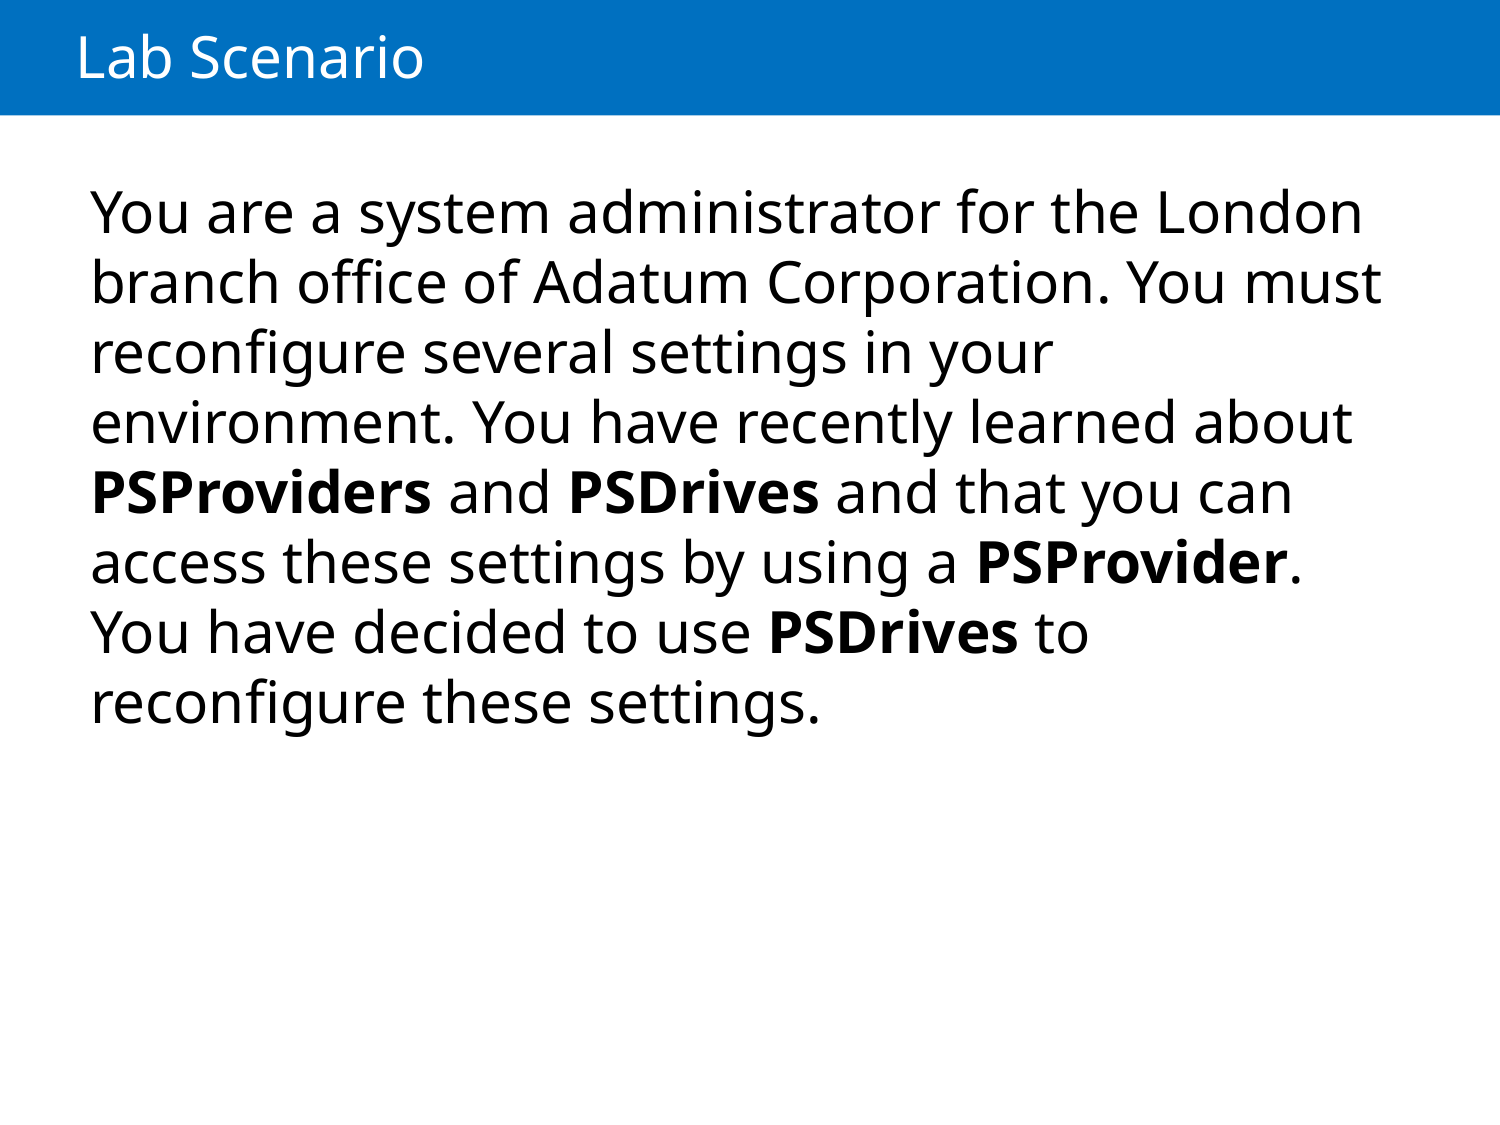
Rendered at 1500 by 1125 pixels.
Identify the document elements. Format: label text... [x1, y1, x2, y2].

title Lab Scenario [75, 0, 1351, 122]
text_box You are a system administrator for the London branch office of Adatum Corporation. You must reconfigure several settings in your environment. You have recently learned about PSProviders and PSDrives and that you can access these settings by using a PSProvider. You have decided to use PSDrives to reconfigure these settings. [75, 167, 1408, 743]
